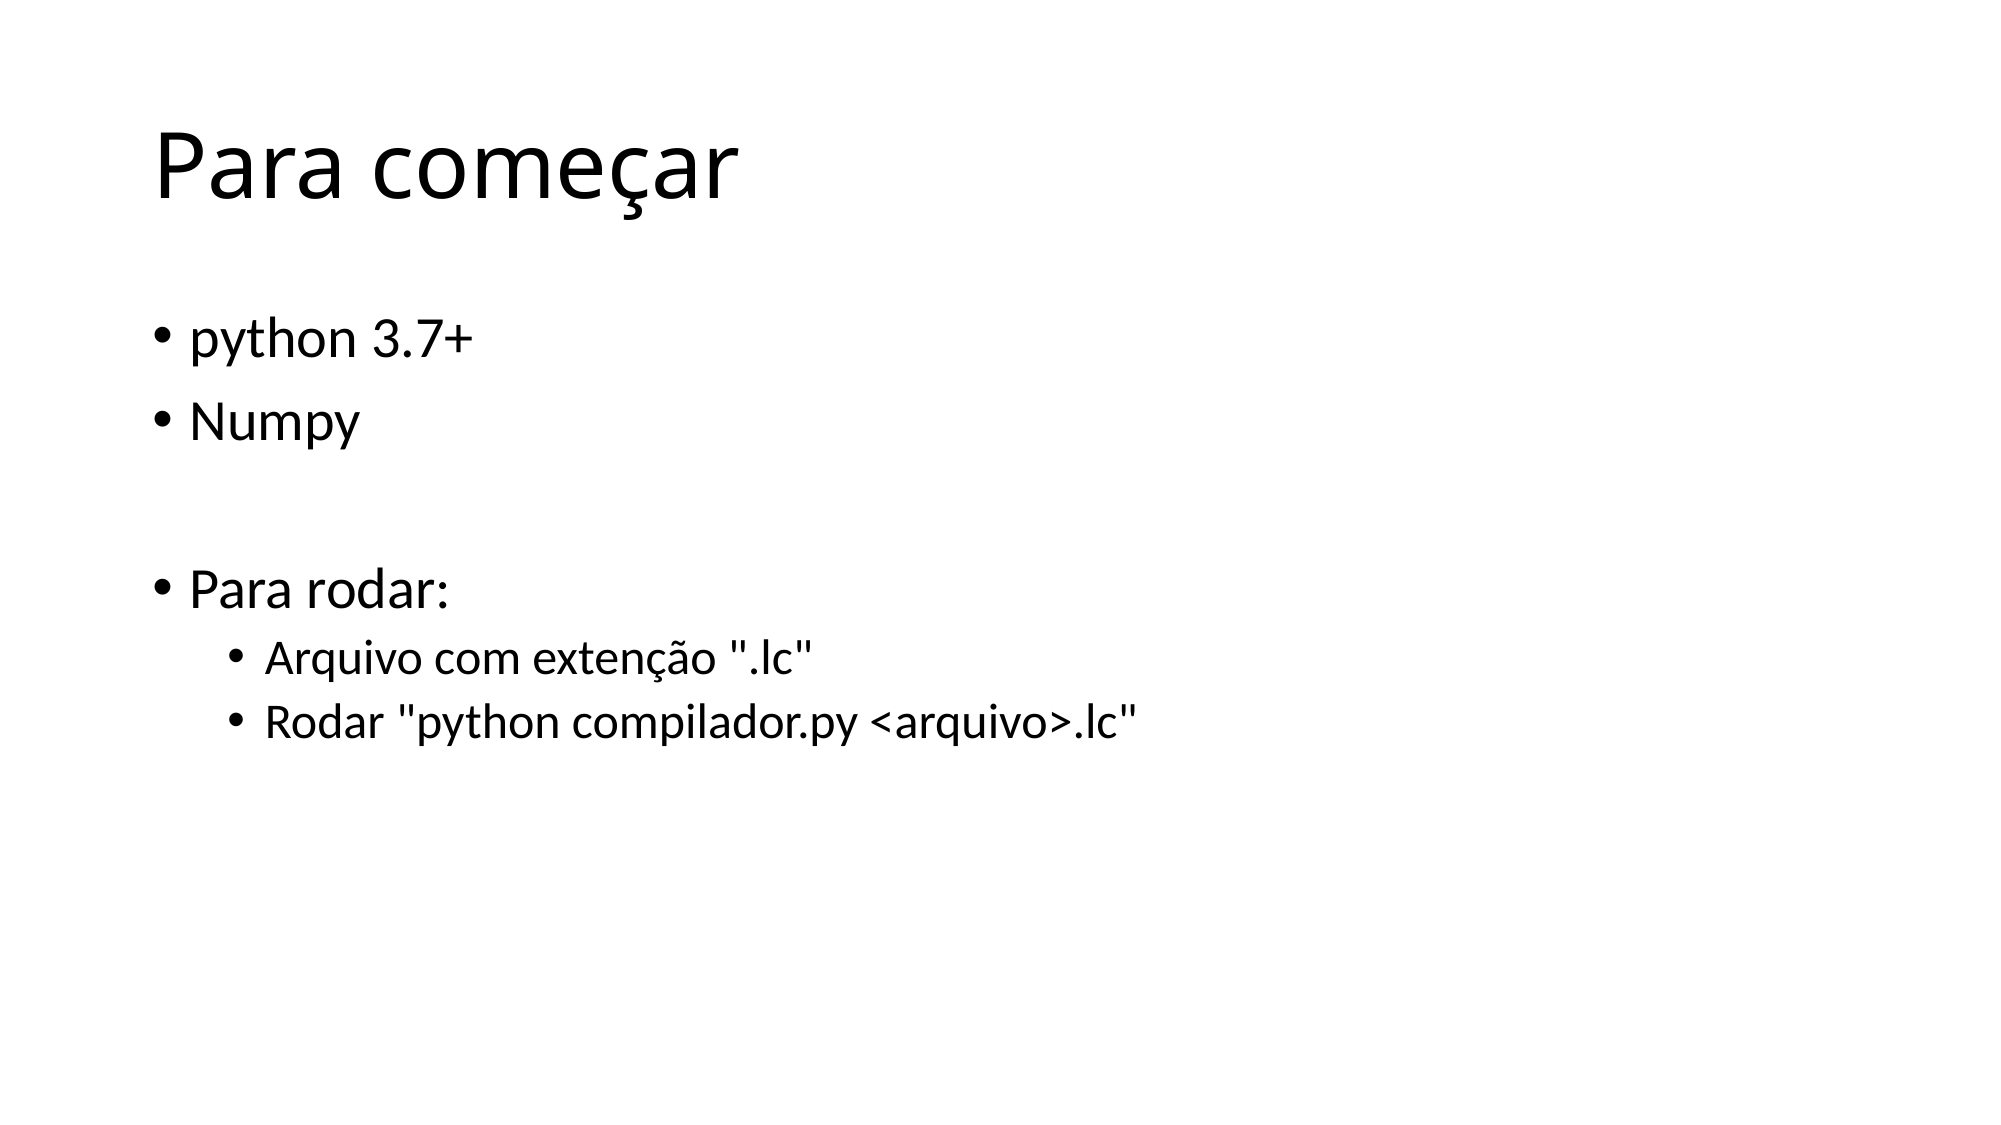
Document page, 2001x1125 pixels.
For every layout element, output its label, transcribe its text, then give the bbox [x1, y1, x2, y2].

list python 3.7+ Numpy Para rodar: Arquivo com extenção ".lc" Rodar "python compilador.py <arquivo>.lc" [137, 299, 1863, 1014]
title Para começar [137, 59, 1863, 278]
